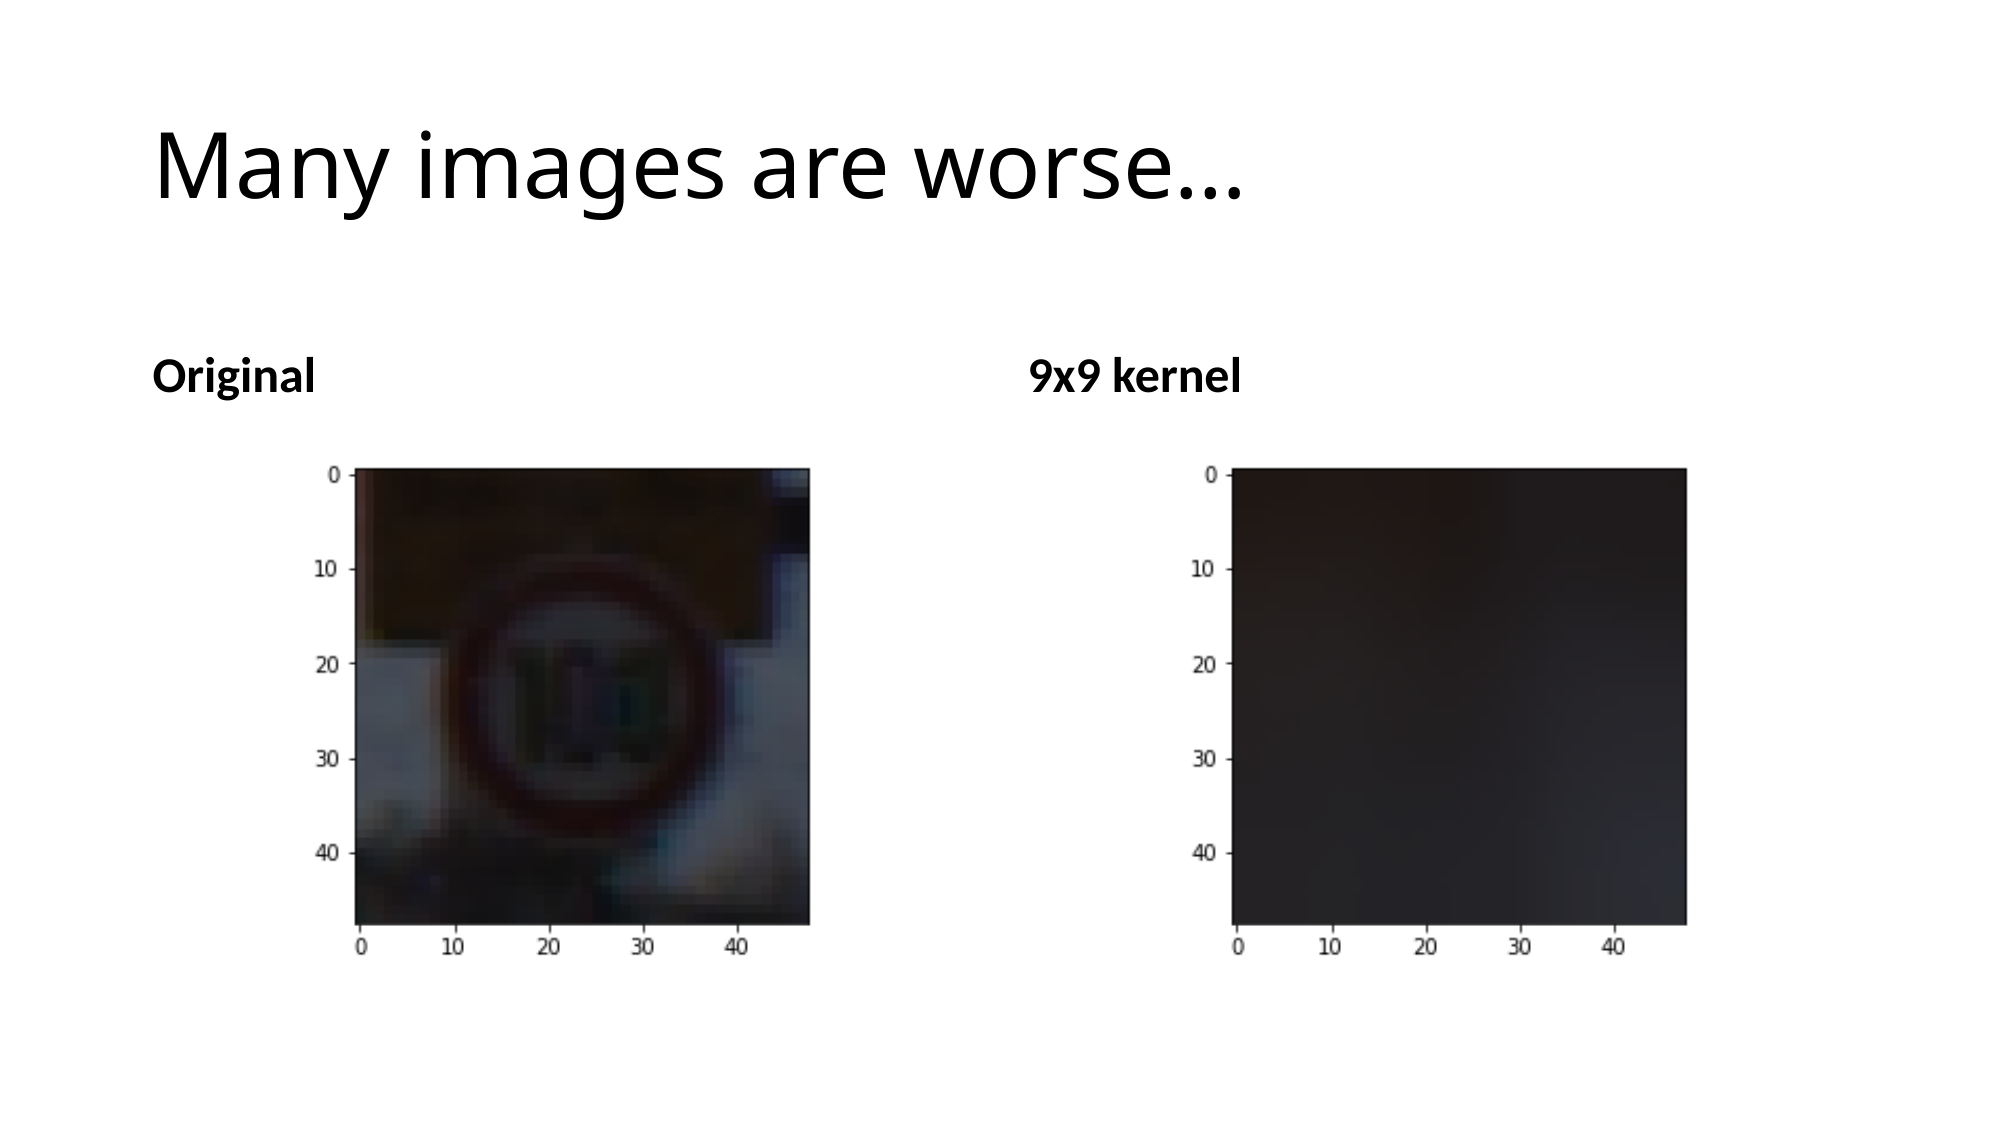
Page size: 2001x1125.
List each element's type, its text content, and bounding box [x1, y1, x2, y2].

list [299, 452, 823, 974]
list Original [137, 275, 984, 411]
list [1176, 452, 1700, 974]
list 9x9 kernel [1012, 275, 1863, 411]
title Many images are worse… [137, 59, 1863, 278]
